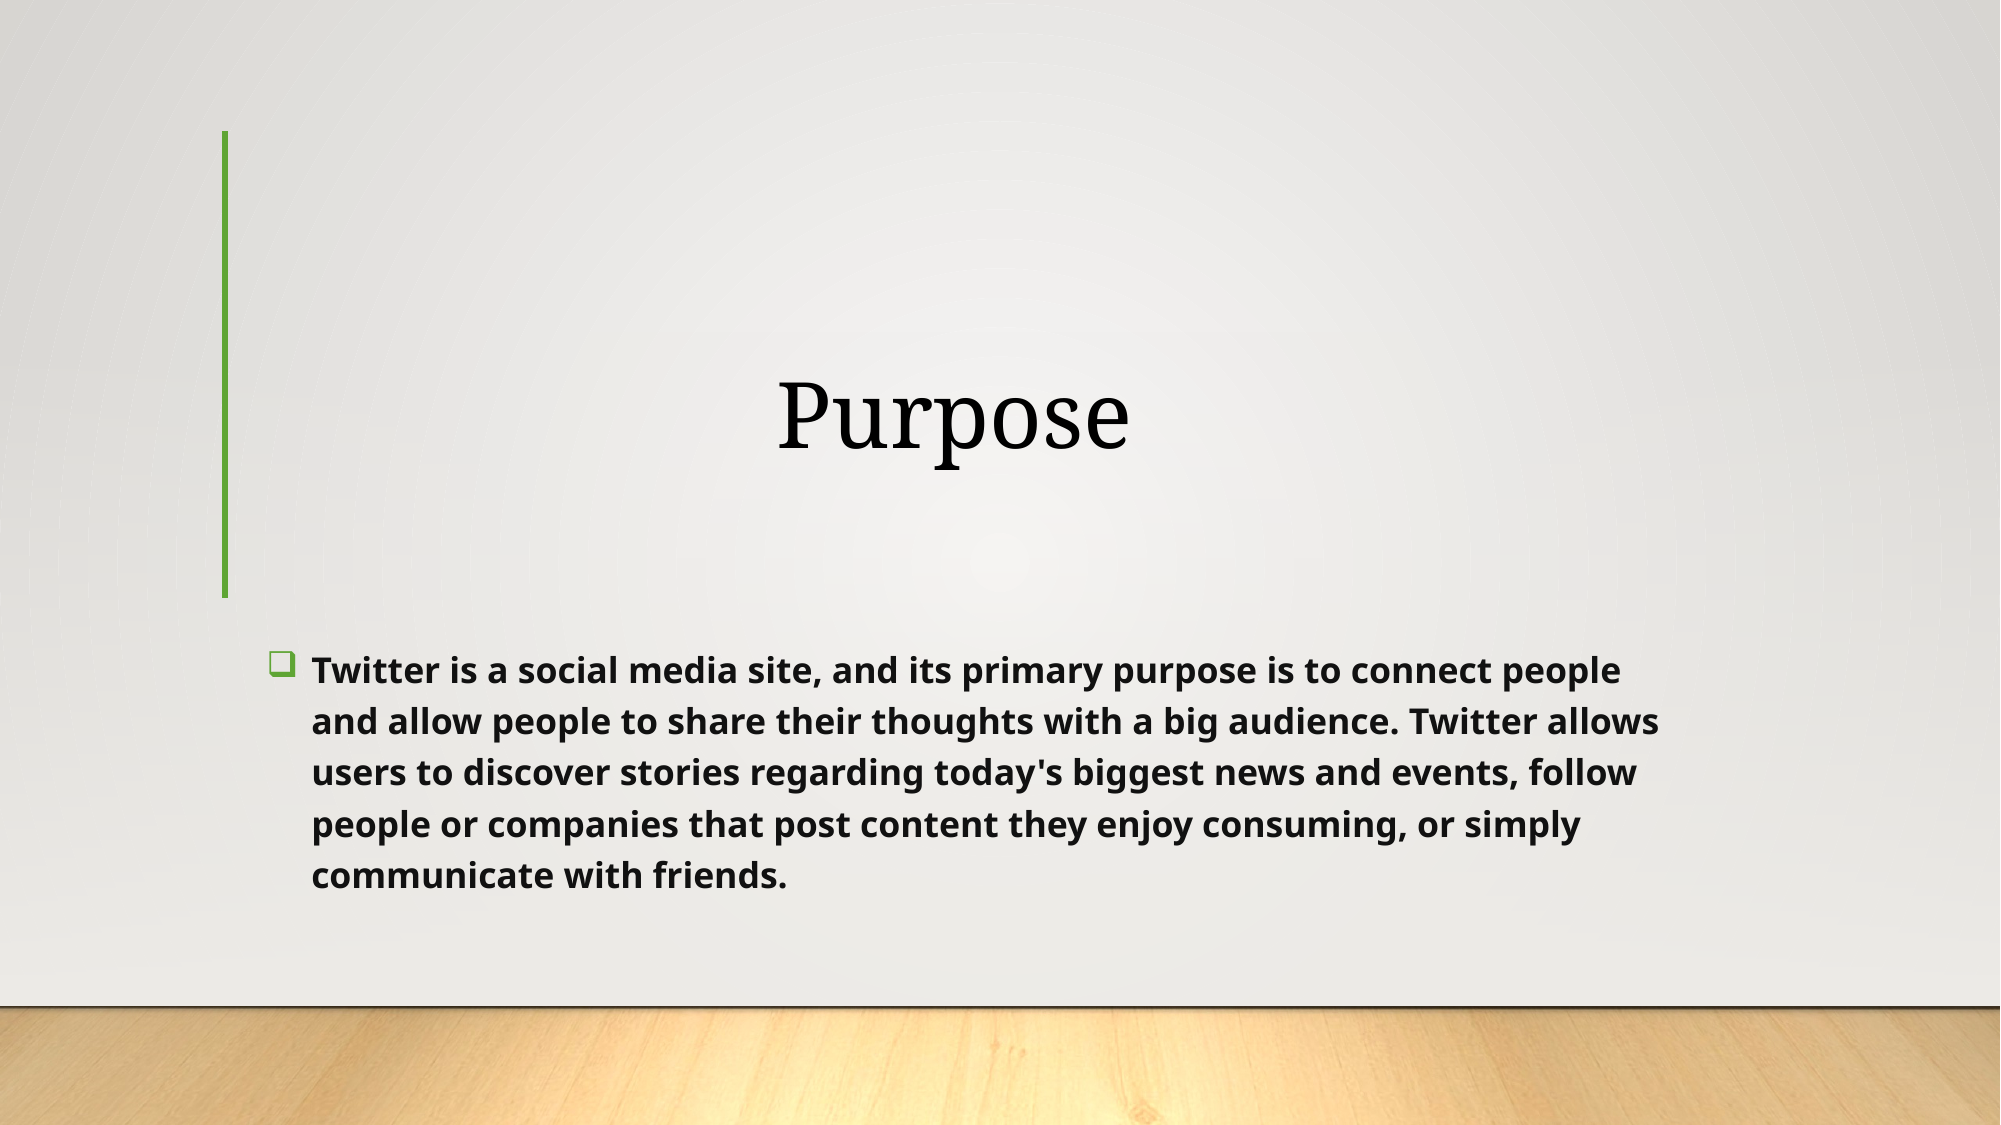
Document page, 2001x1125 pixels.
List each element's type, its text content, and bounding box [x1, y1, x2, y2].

picture [0, 1006, 2000, 1125]
title Purpose [252, 95, 1658, 476]
list Twitter is a social media site, and its primary purpose is to connect people and allow people to share their thoughts with a big audience. Twitter allows users to discover stories regarding today's biggest news and events, follow people or companies that post content they enjoy consuming, or simply communicate with friends. [251, 624, 1707, 904]
